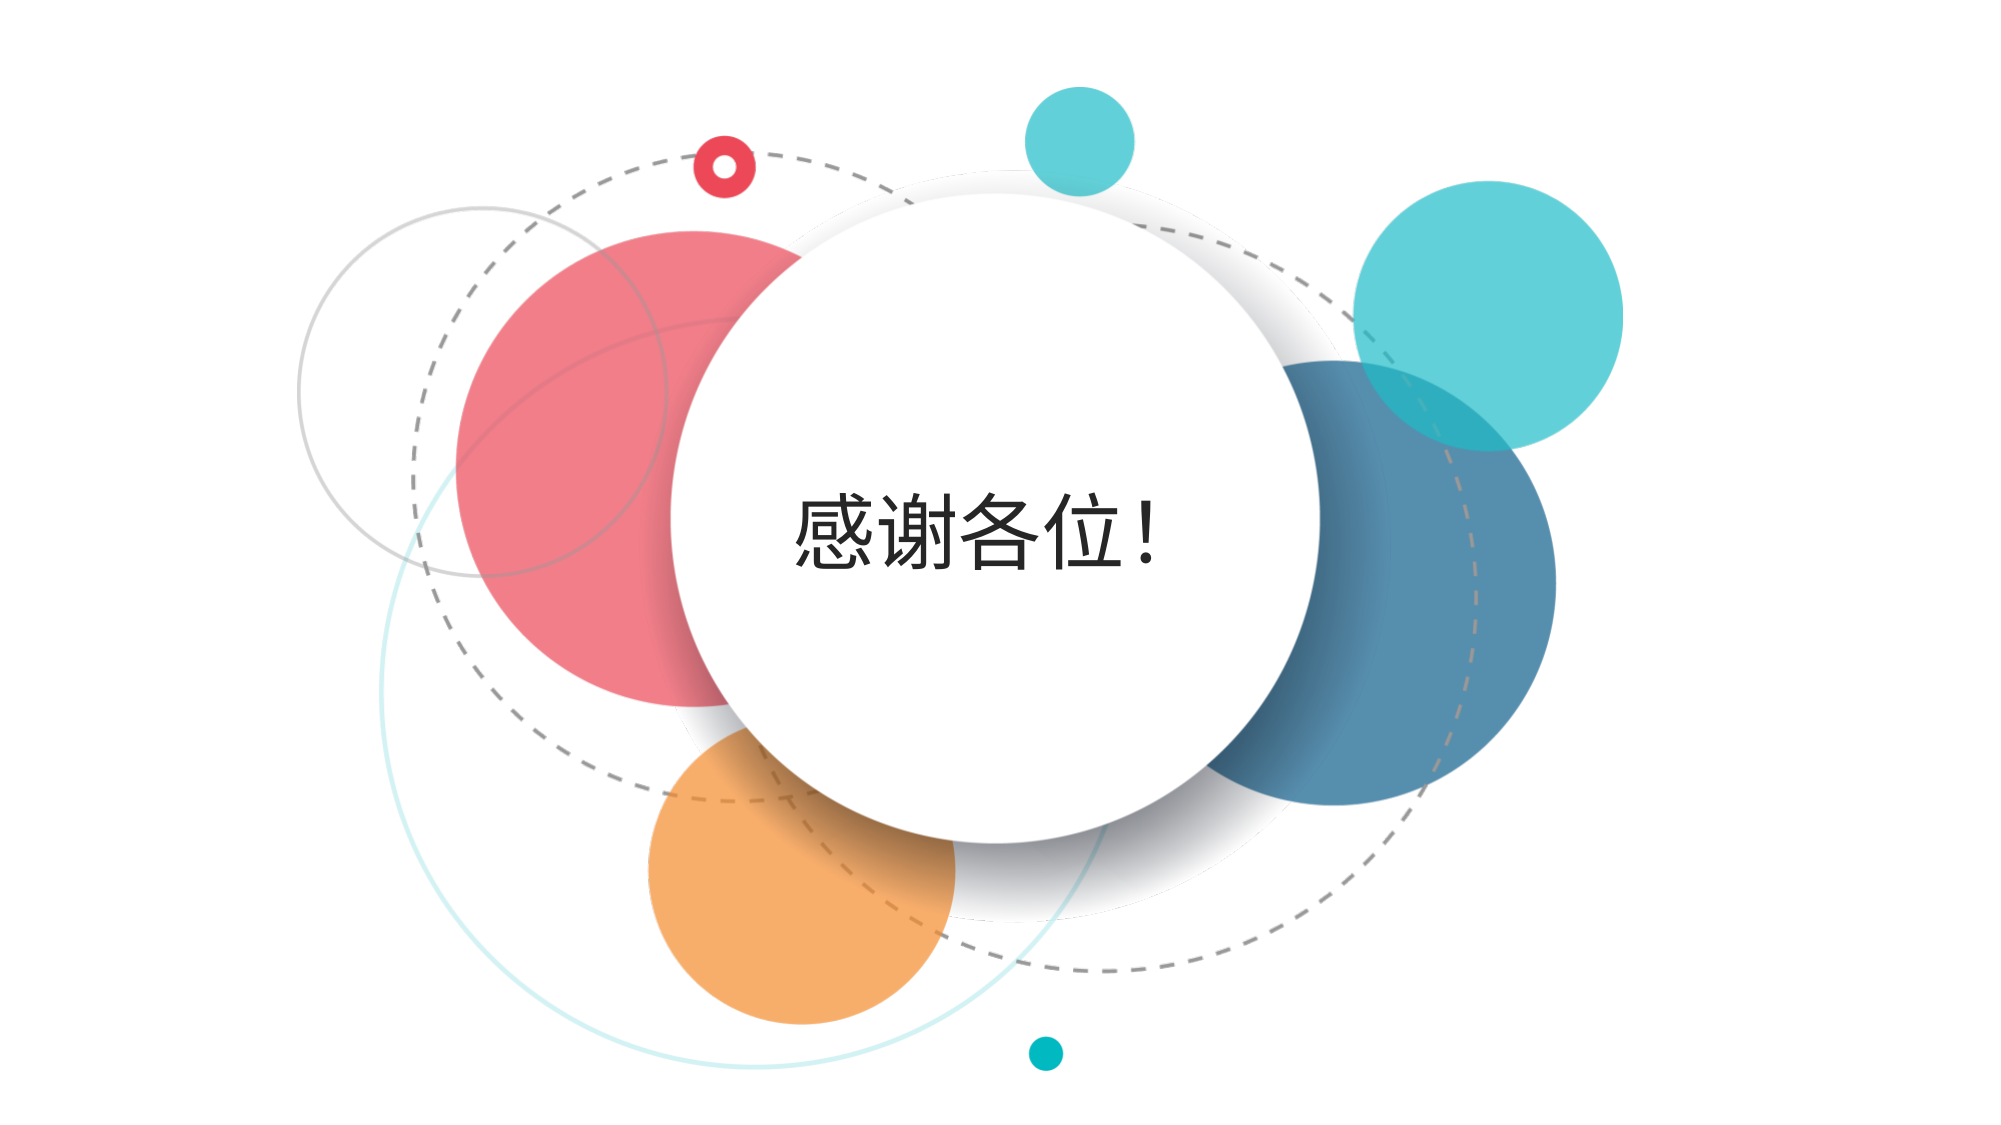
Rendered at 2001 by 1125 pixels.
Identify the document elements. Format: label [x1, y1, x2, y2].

picture [297, 87, 1623, 1071]
